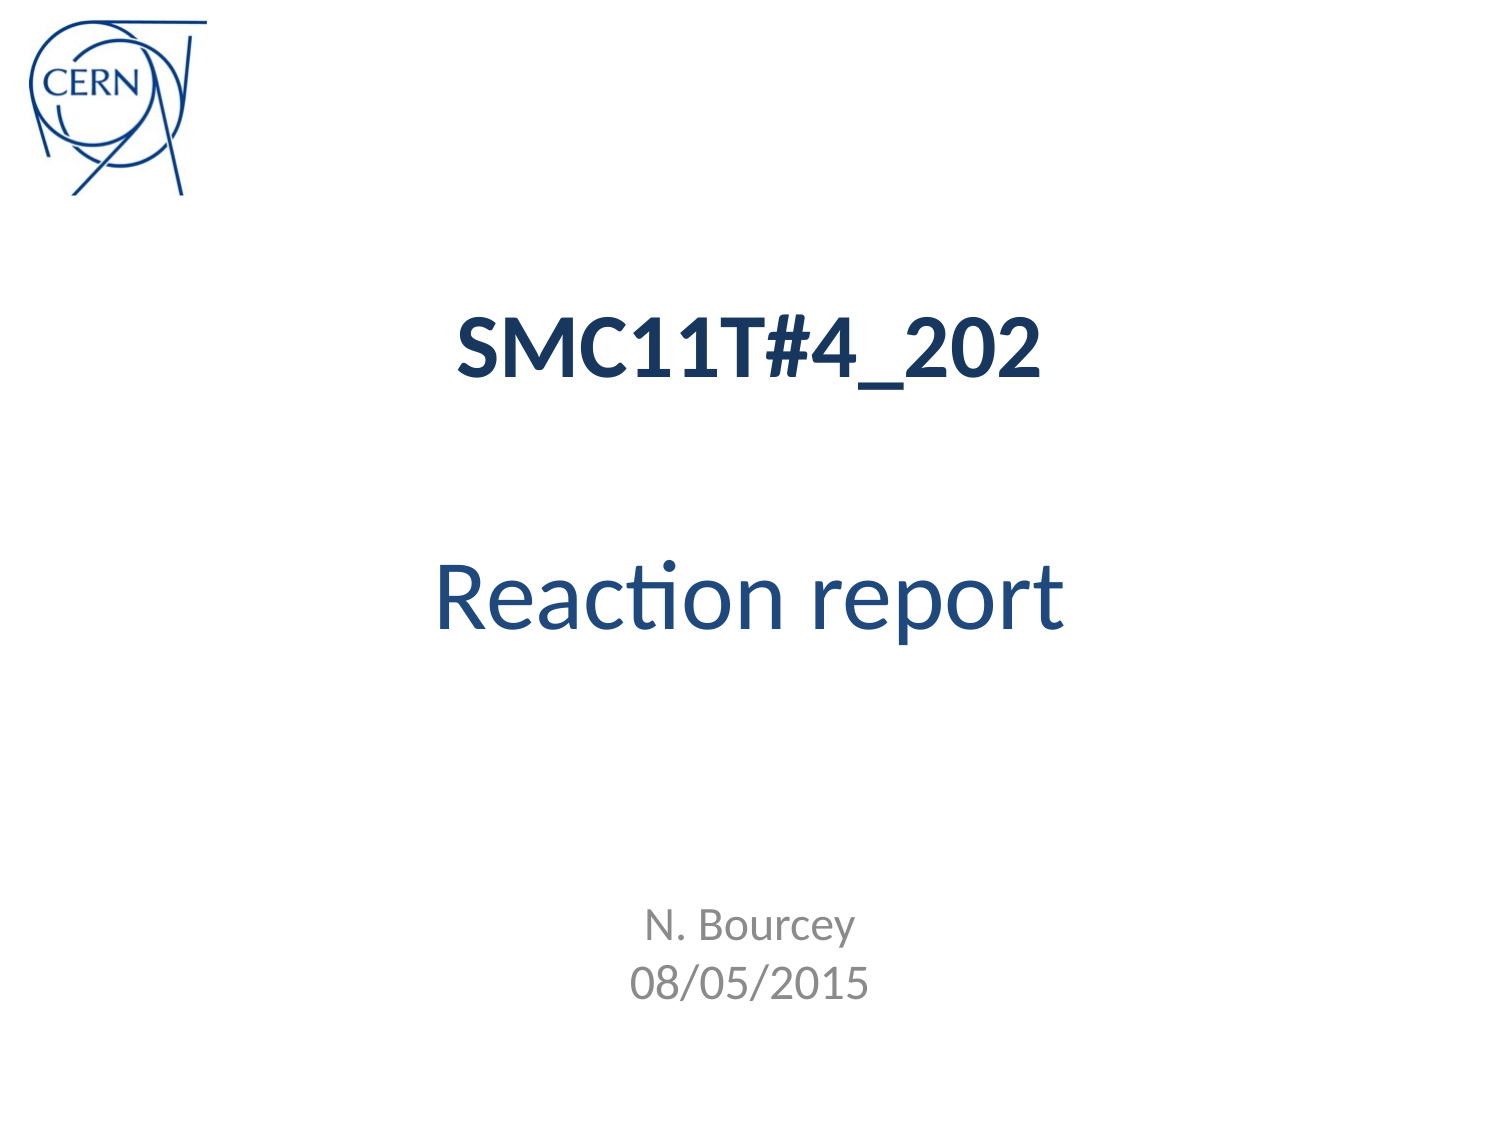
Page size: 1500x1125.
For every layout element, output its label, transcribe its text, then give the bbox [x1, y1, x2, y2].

picture [29, 19, 207, 197]
subtitle Reaction report N. Bourcey 08/05/2015 [225, 547, 1275, 1062]
title SMC11T#4_202 [112, 233, 1388, 475]
